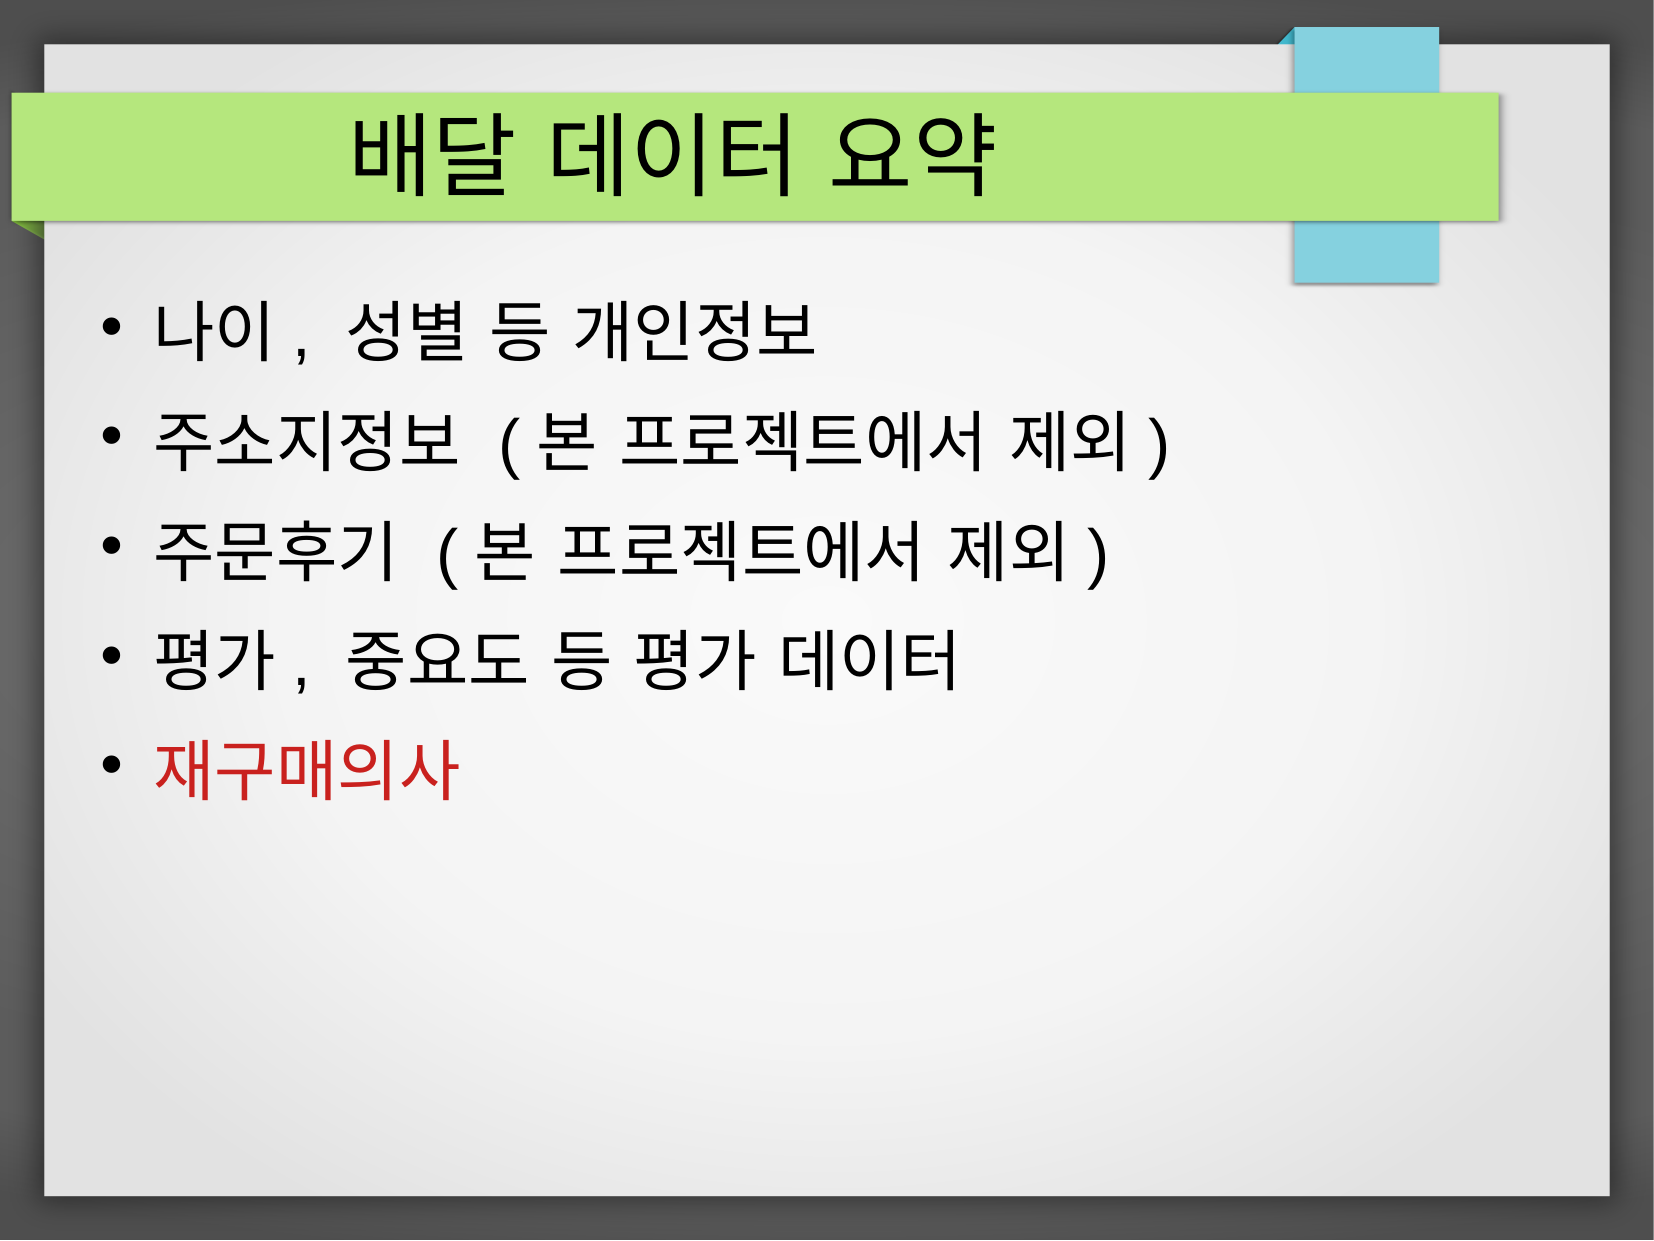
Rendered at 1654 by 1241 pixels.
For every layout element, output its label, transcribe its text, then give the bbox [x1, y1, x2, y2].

picture [0, 0, 1654, 1240]
text_box 나이, 성별 등 개인정보 주소지정보 (본 프로젝트에서 제외) 주문후기 (본 프로젝트에서 제외) 평가, 중요도 등 평가 데이터 재구매의사 [82, 290, 1571, 1010]
text_box 배달 데이터 요약 [82, 94, 1264, 213]
